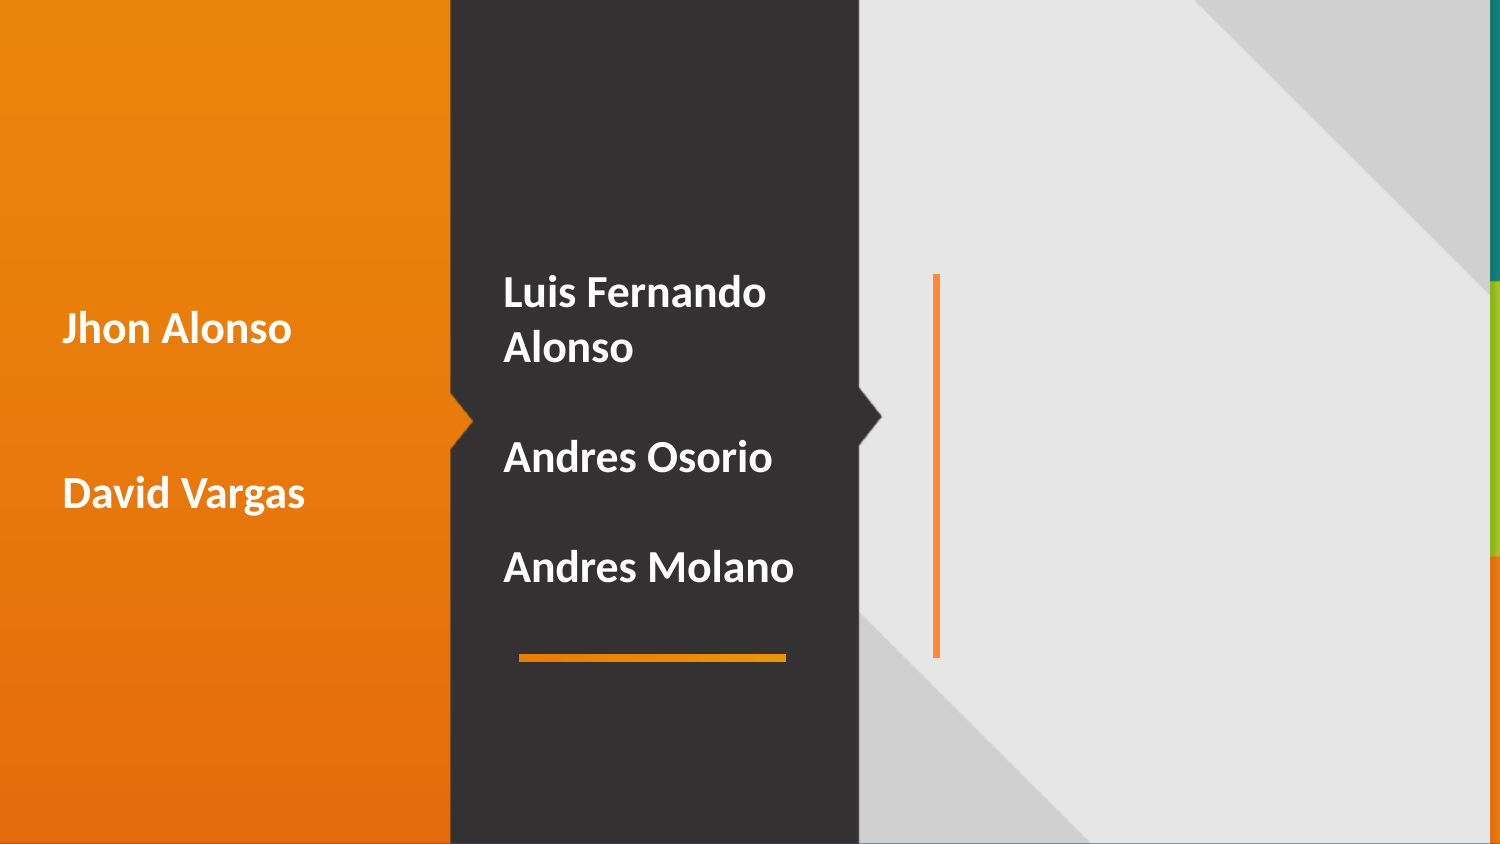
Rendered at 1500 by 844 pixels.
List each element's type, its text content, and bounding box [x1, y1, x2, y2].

text_box Luis Fernando Alonso Andres Osorio Andres Molano [488, 253, 817, 381]
picture [0, 0, 1500, 844]
text_box [134, 427, 285, 578]
text_box Jhon Alonso David Vargas [47, 290, 372, 417]
